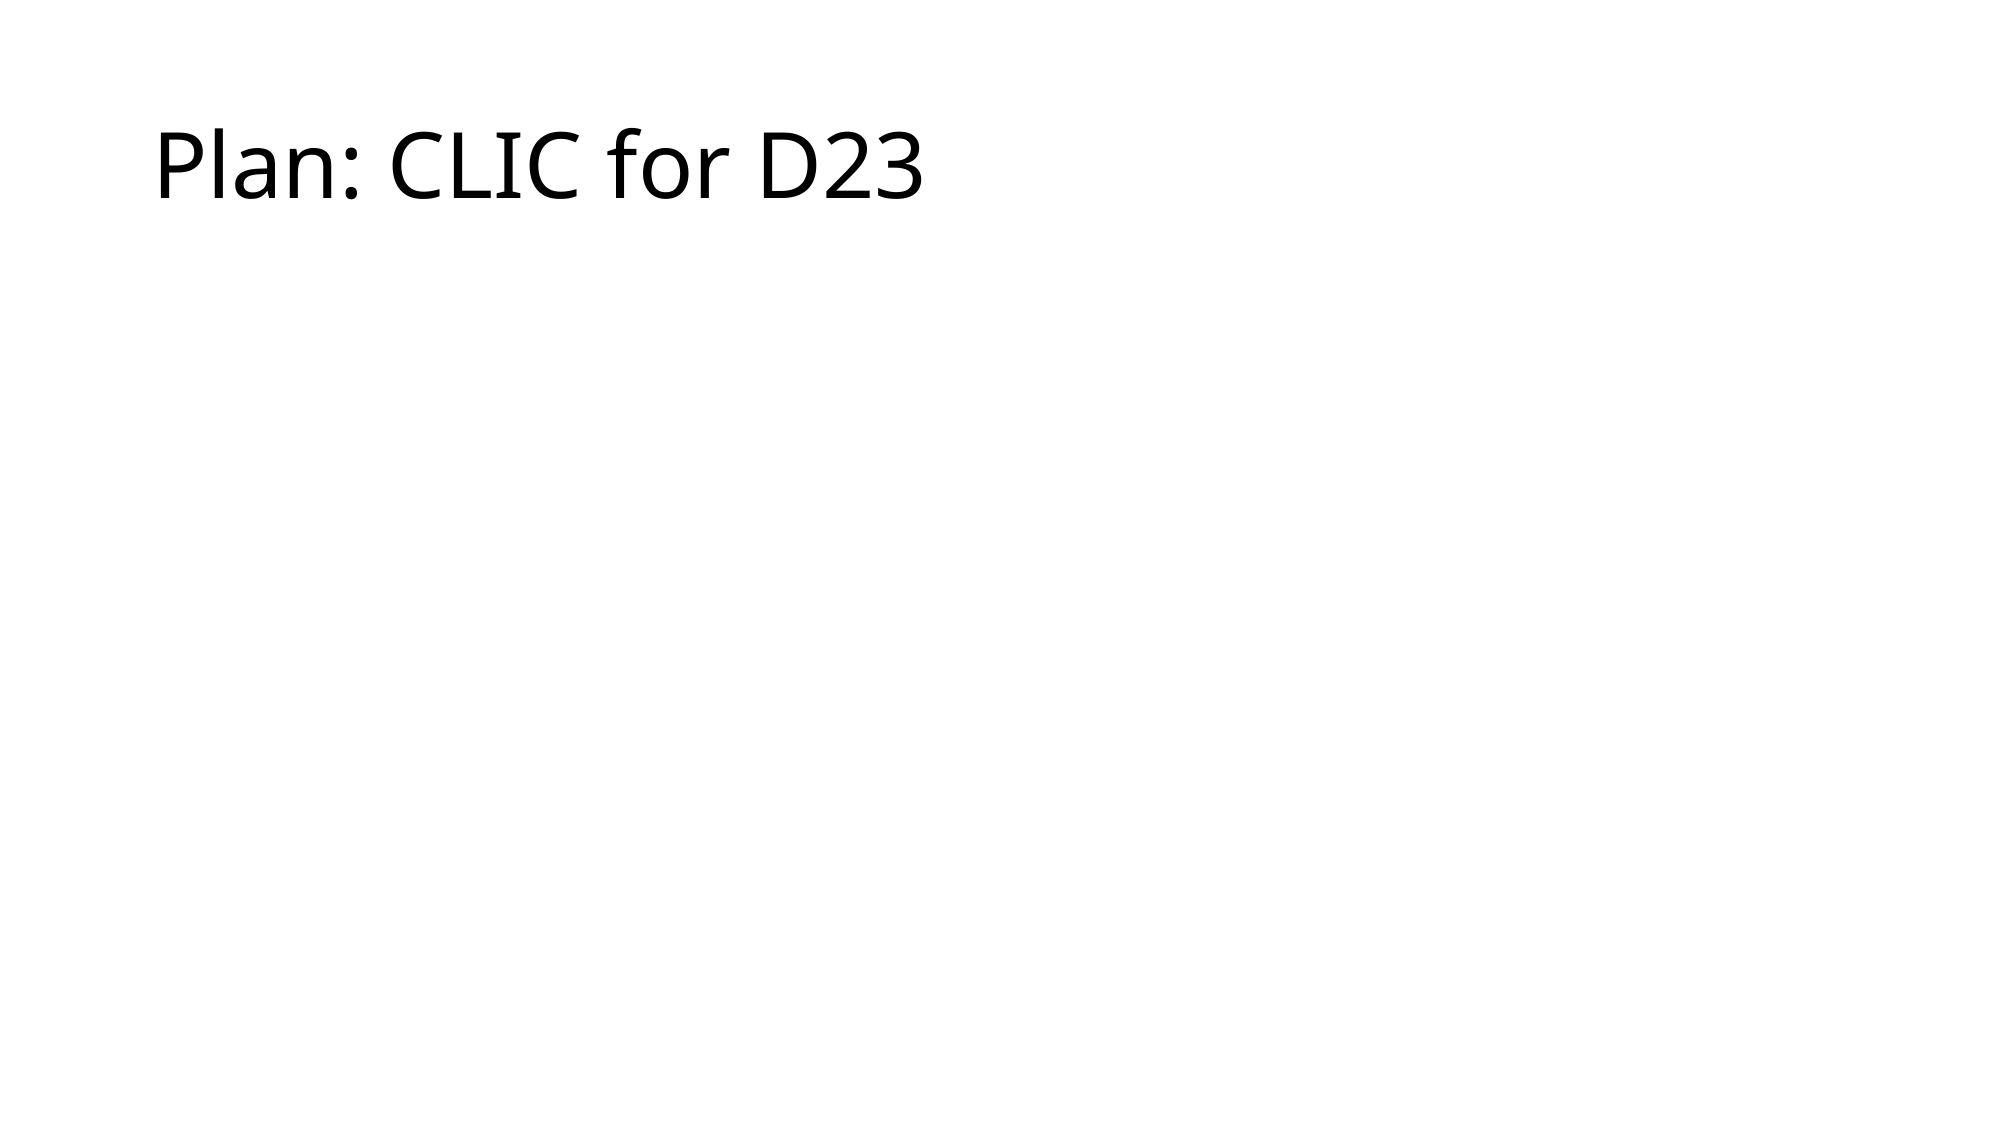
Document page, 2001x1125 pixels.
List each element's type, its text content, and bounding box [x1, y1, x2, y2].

title Plan: CLIC for D23 [137, 59, 1863, 278]
